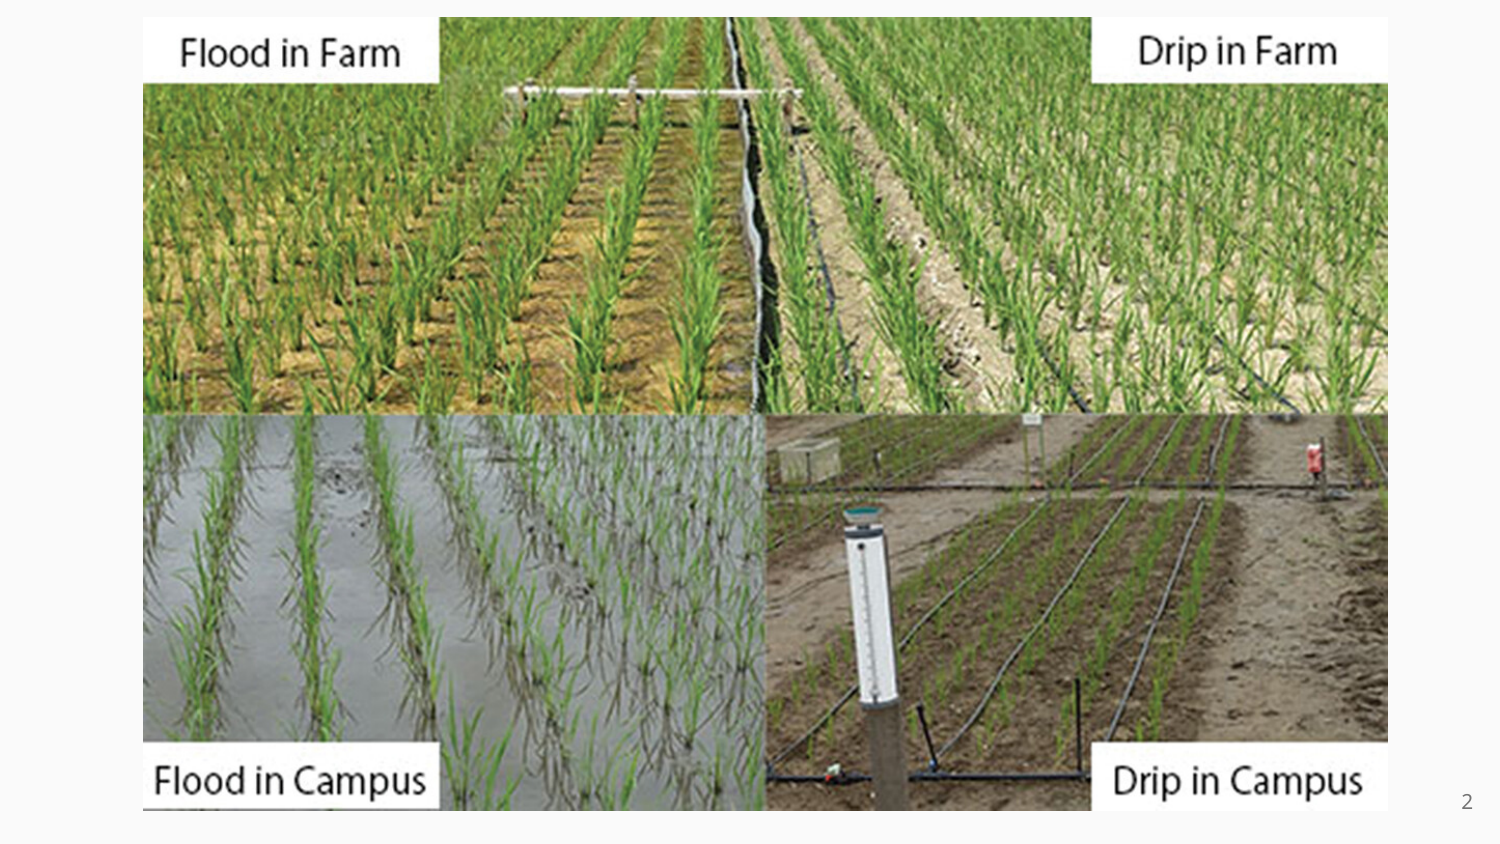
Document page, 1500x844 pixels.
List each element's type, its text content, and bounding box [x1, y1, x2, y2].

slide_number ‹#› [1398, 770, 1489, 835]
picture [143, 17, 1388, 812]
